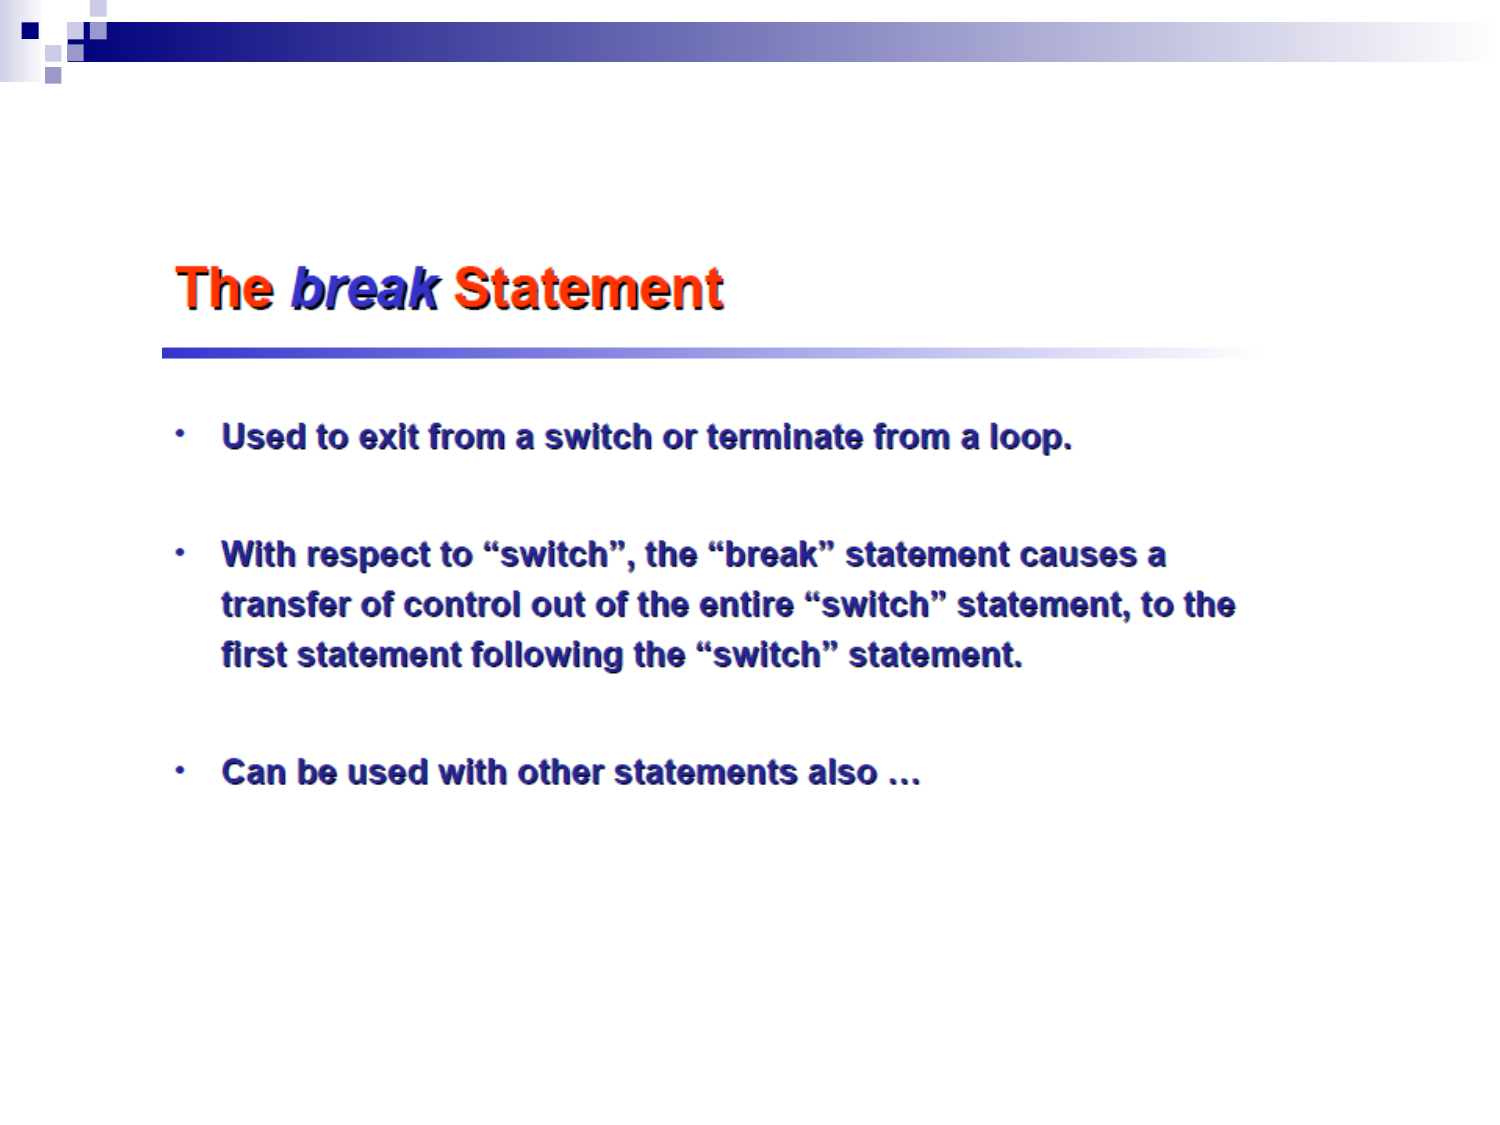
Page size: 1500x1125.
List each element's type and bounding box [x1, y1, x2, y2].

picture [162, 246, 1271, 879]
